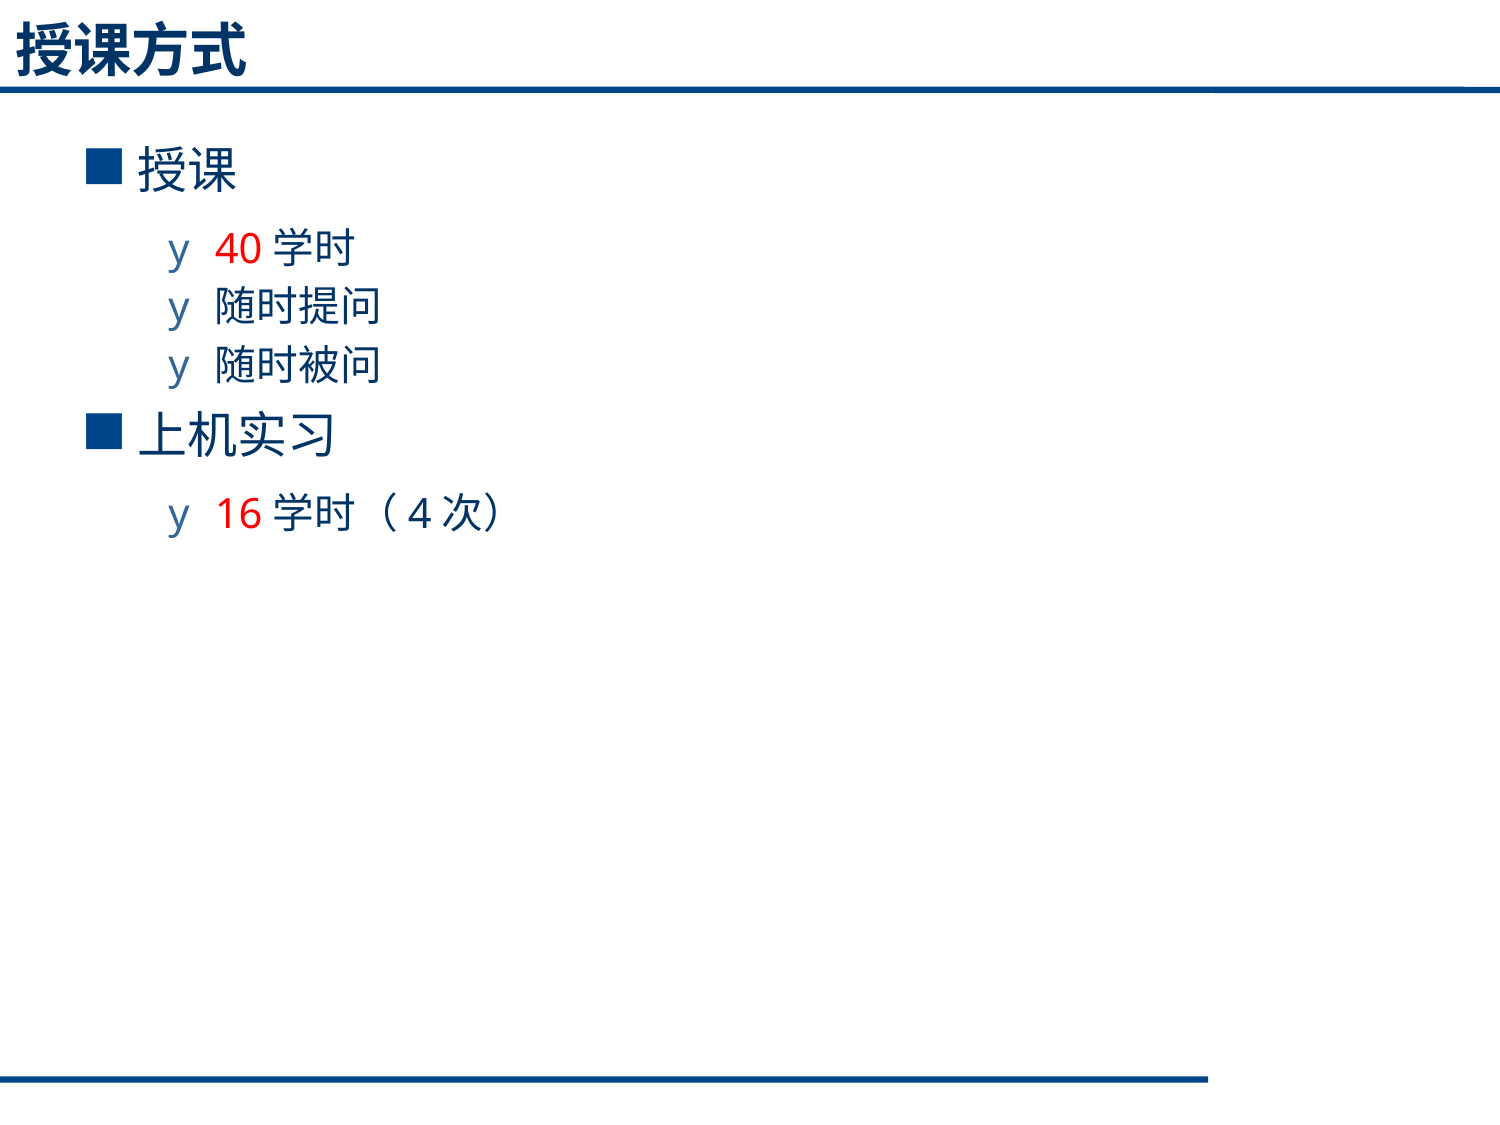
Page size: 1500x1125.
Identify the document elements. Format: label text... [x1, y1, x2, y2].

title 授课方式 [0, 0, 1500, 97]
list 授课 40学时 随时提问 随时被问 上机实习 16学时（4次） [75, 130, 1425, 1040]
